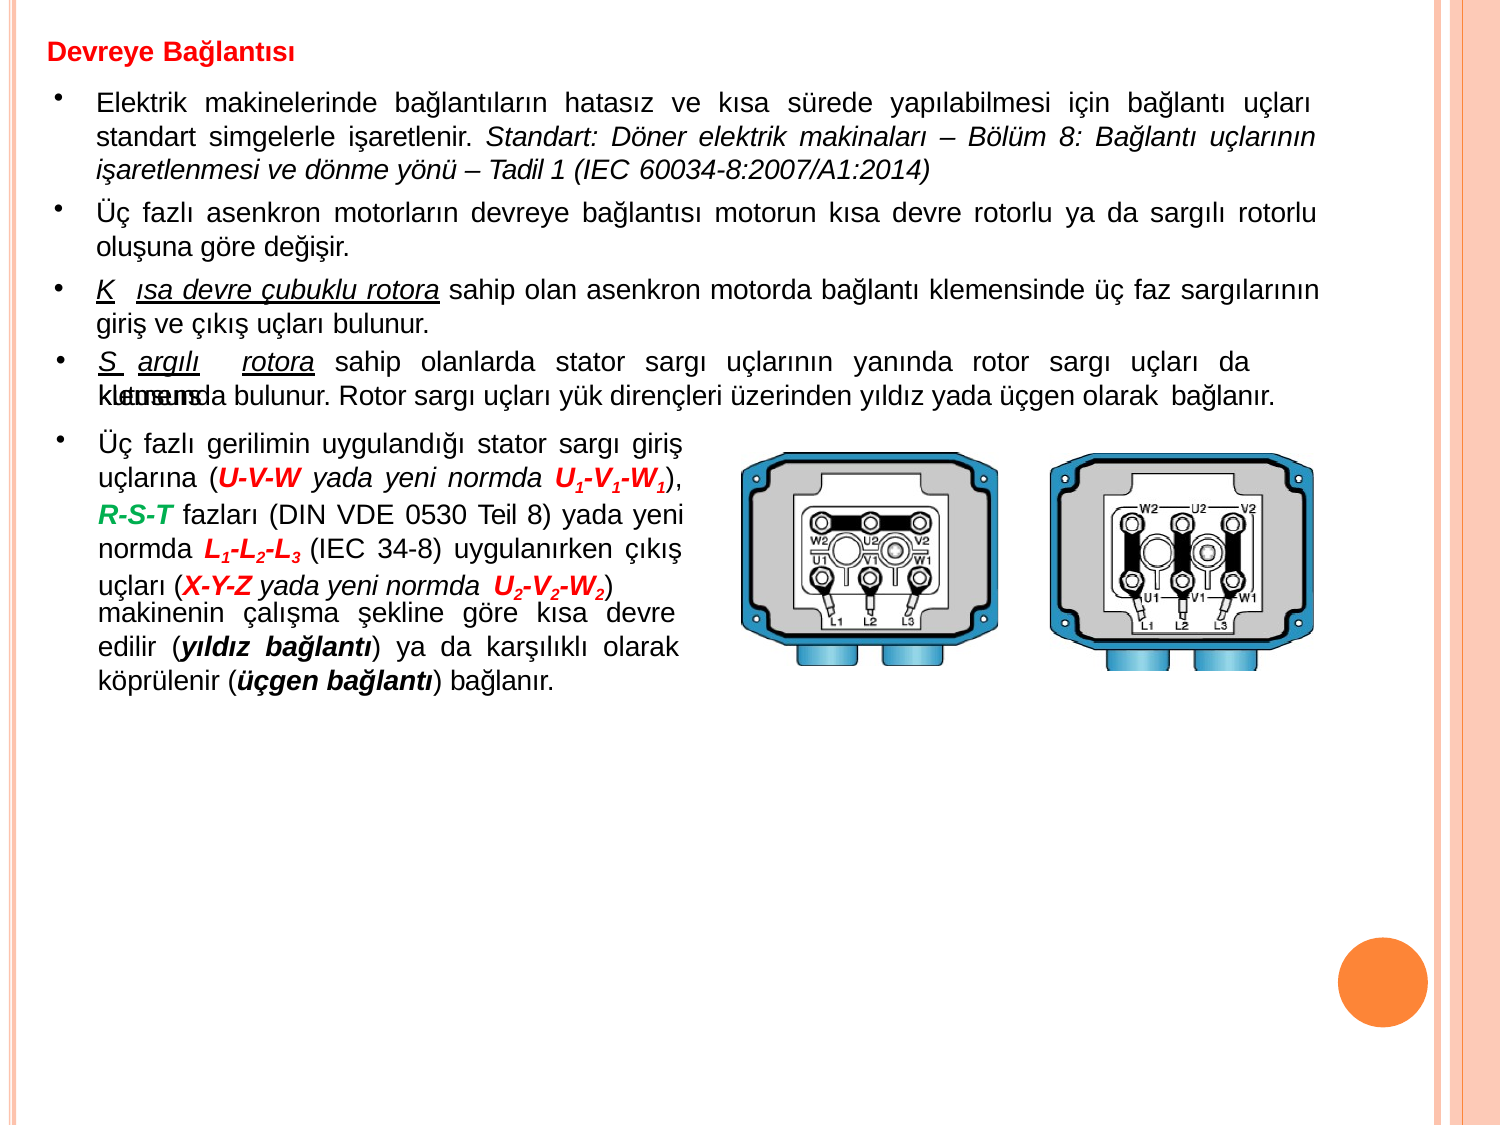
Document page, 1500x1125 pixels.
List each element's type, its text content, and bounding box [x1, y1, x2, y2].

text_box [741, 604, 999, 666]
text_box makinenin çalışma şekline göre kısa devre edilir (yıldız bağlantı) ya da karşılıklı olarak köprülenir (üçgen bağlantı) bağlanır. [96, 592, 695, 696]
title Devreye Bağlantısı [45, 31, 696, 222]
text_box [1049, 453, 1314, 671]
text_box kutusunda bulunur. Rotor sargı uçları yük dirençleri üzerinden yıldız yada üçgen olarak bağlanır. Üç fazlı gerilimin uygulandığı stator sargı giriş uçlarına (U-V-W yada yeni normda U1-V1-W1), R-S-T fazları (DIN VDE 0530 Teil 8) yada yeni normda L1-L2-L3 (IEC 34-8) uygulanırken çıkış uçları (X-Y-Z yada yeni normda U2-V2-W2) [51, 360, 1297, 604]
text_box S argılı rotora sahip olanlarda stator sargı uçlarının yanında rotor sargı uçları da klemens [54, 341, 1332, 411]
text_box Elektrik makinelerinde bağlantıların hatasız ve kısa sürede yapılabilmesi için bağlantı uçları standart simgelerle işaretlenir. Standart: Döner elektrik makinaları – Bölüm 8: Bağlantı uçlarının işaretlenmesi ve dönme yönü – Tadil 1 (IEC 60034-8:2007/A1:2014) Üç fazlı asenkron motorların devreye bağlantısı motorun kısa devre rotorlu ya da sargılı rotorlu oluşuna göre değişir. K ısa devre çubuklu rotora sahip olan asenkron motorda bağlantı klemensinde üç faz sargılarının giriş ve çıkış uçları bulunur. [52, 73, 1330, 339]
